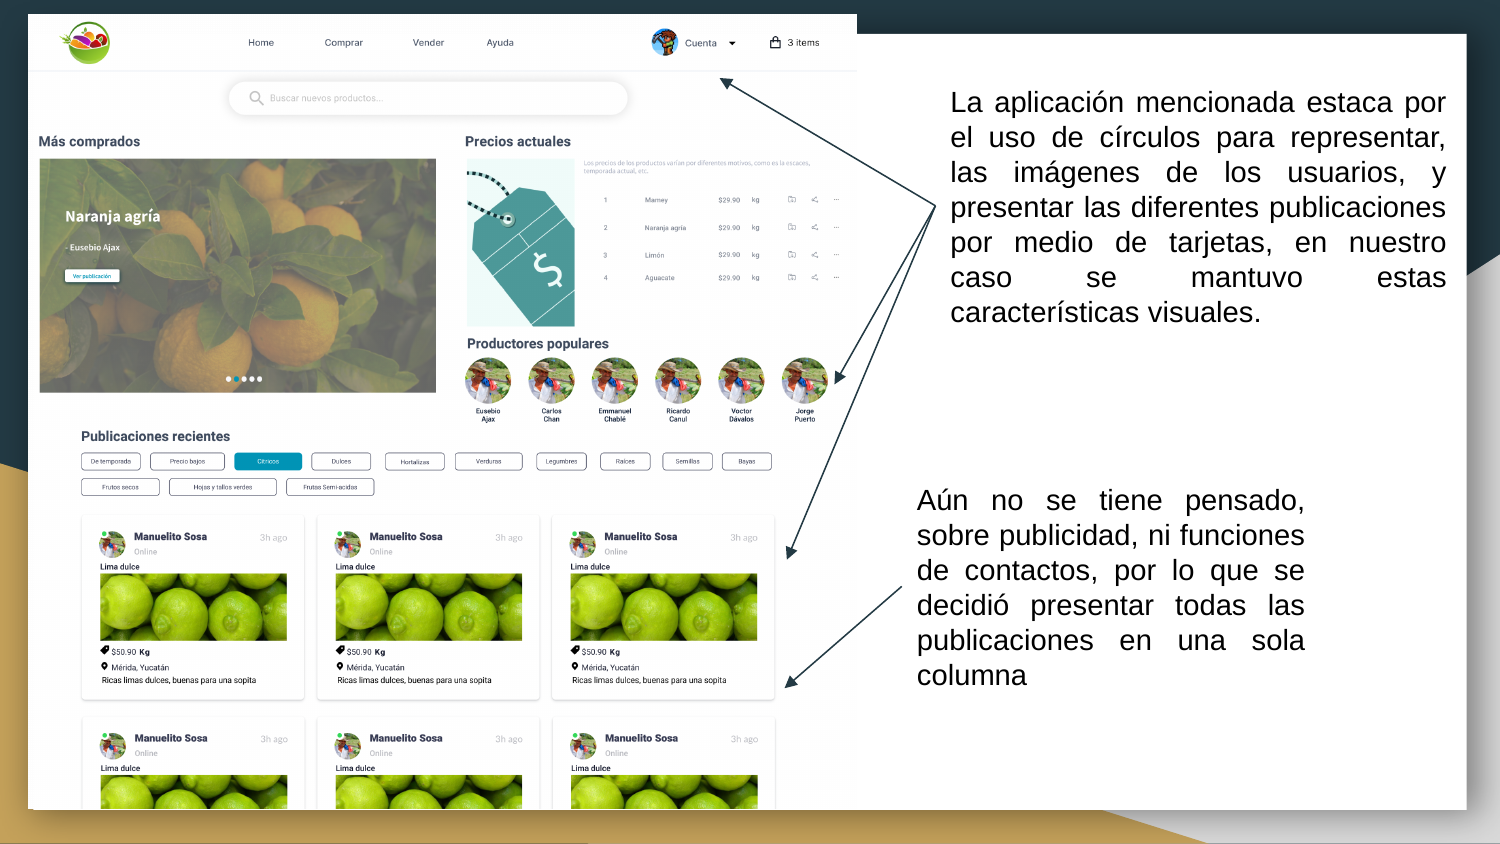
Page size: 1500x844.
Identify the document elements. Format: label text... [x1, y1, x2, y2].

text_box Aún no se tiene pensado, sobre publicidad, ni funciones de contactos, por lo que se decidió presentar todas las publicaciones en una sola columna [901, 466, 1321, 707]
text_box La aplicación mencionada estaca por el uso de círculos para representar, las imágenes de los usuarios, y presentar las diferentes publicaciones por medio de tarjetas, en nuestro caso se mantuvo estas características visuales. [935, 68, 1463, 344]
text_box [784, 587, 902, 689]
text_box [719, 77, 936, 208]
picture [28, 14, 857, 809]
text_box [786, 207, 936, 560]
